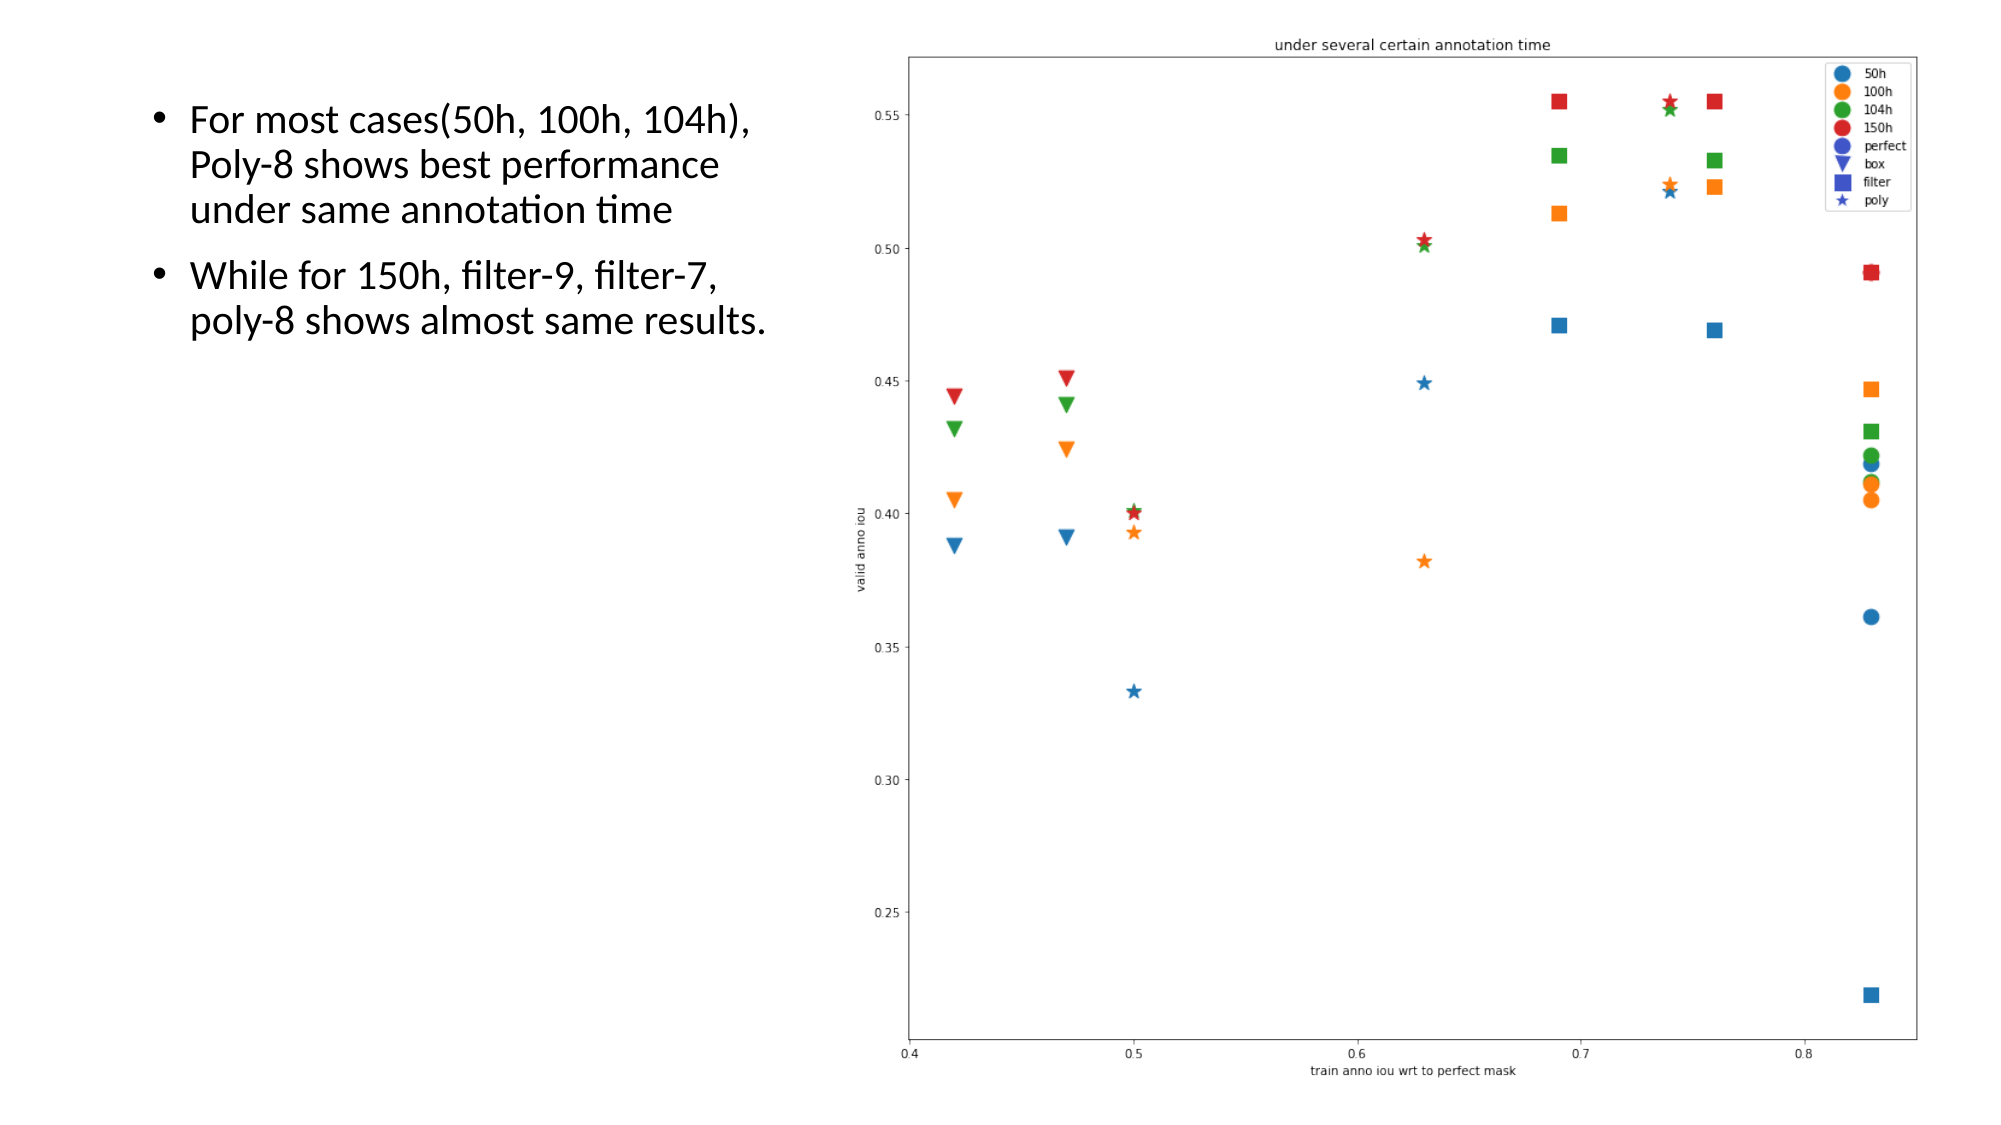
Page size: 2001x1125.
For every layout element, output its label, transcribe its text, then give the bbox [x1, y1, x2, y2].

list For most cases(50h, 100h, 104h), Poly-8 shows best performance under same annotation time While for 150h, filter-9, filter-7, poly-8 shows almost same results. [137, 89, 785, 1014]
picture [848, 30, 1925, 1085]
